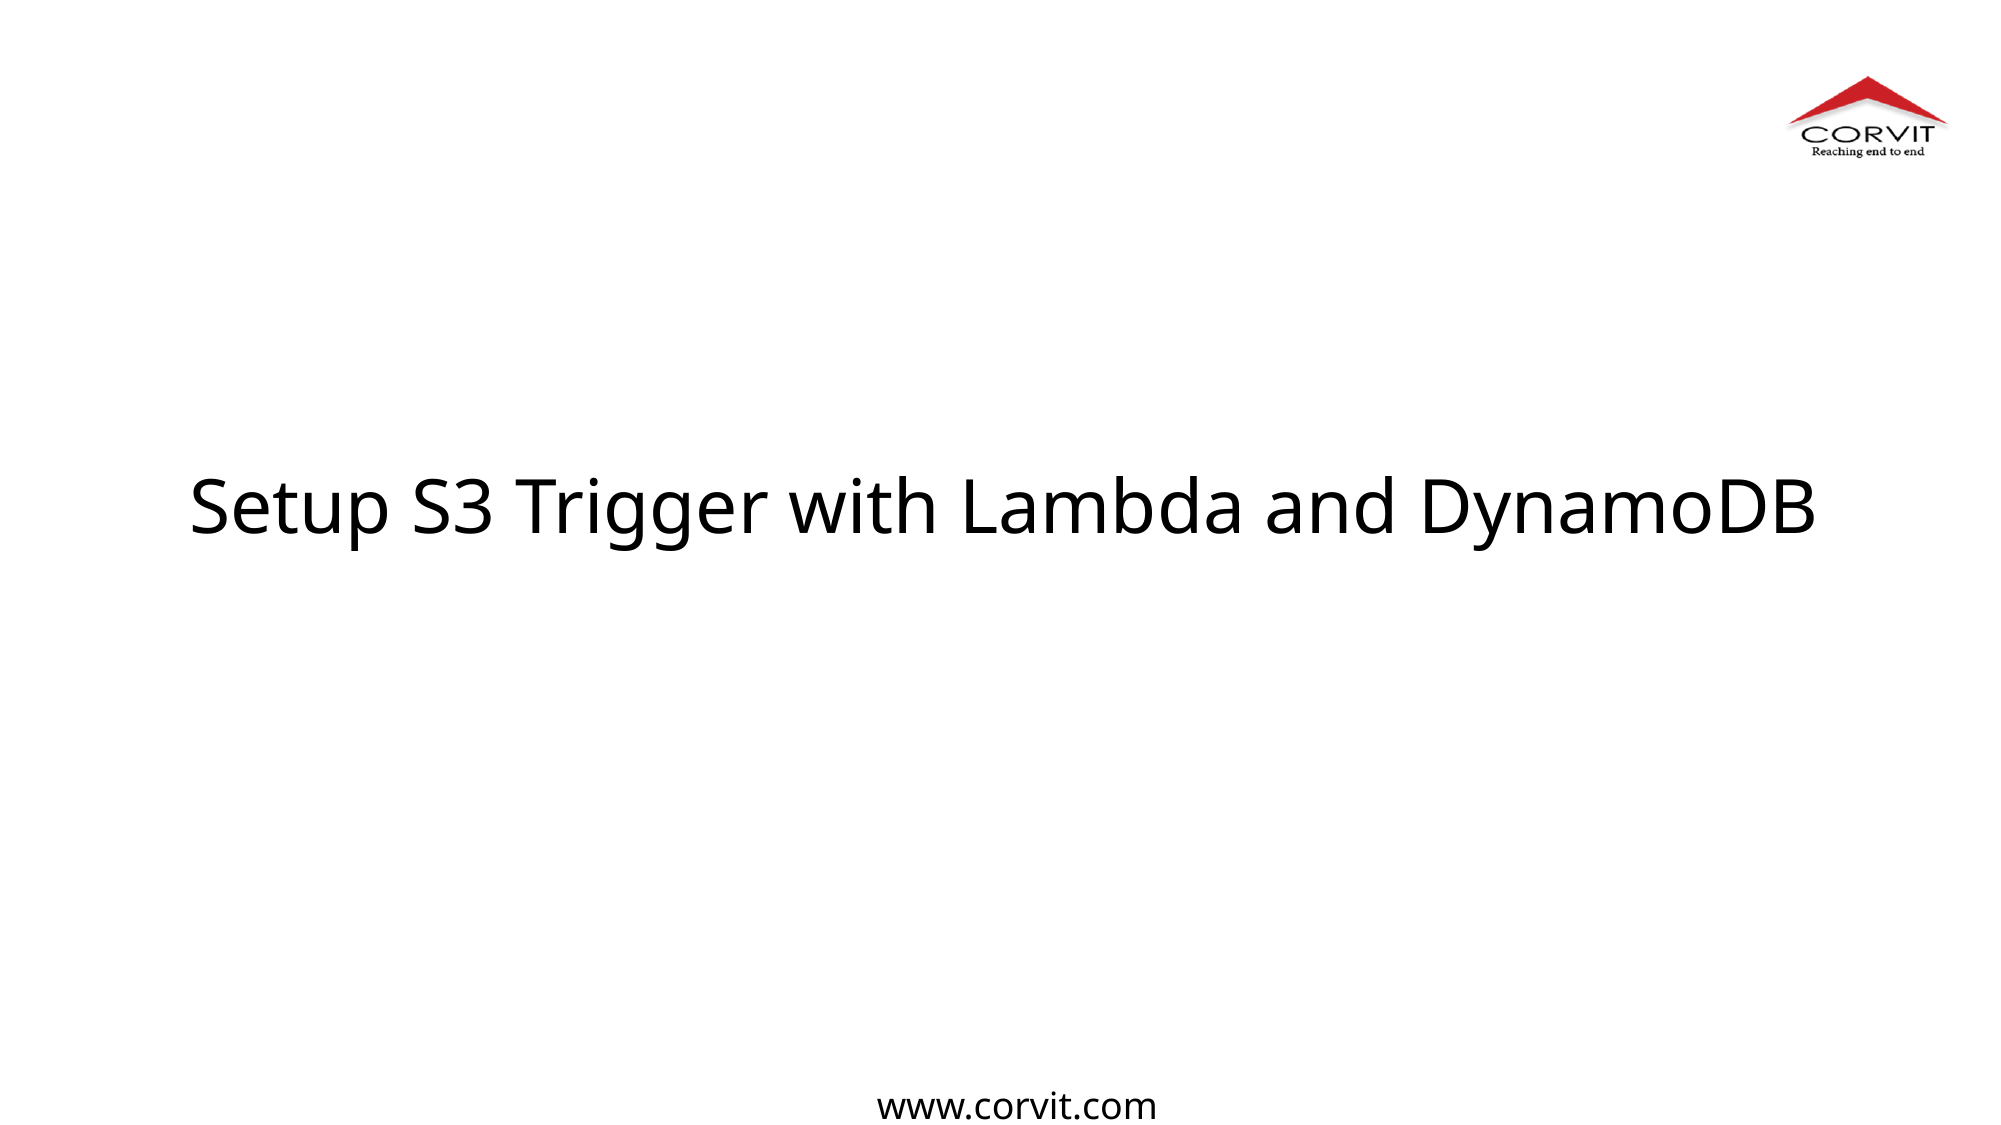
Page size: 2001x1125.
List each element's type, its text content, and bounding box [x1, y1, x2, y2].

picture [1783, 73, 1951, 163]
title Setup S3 Trigger with Lambda and DynamoDB [142, 400, 1868, 619]
text_box www.corvit.com [34, 1074, 2000, 1125]
